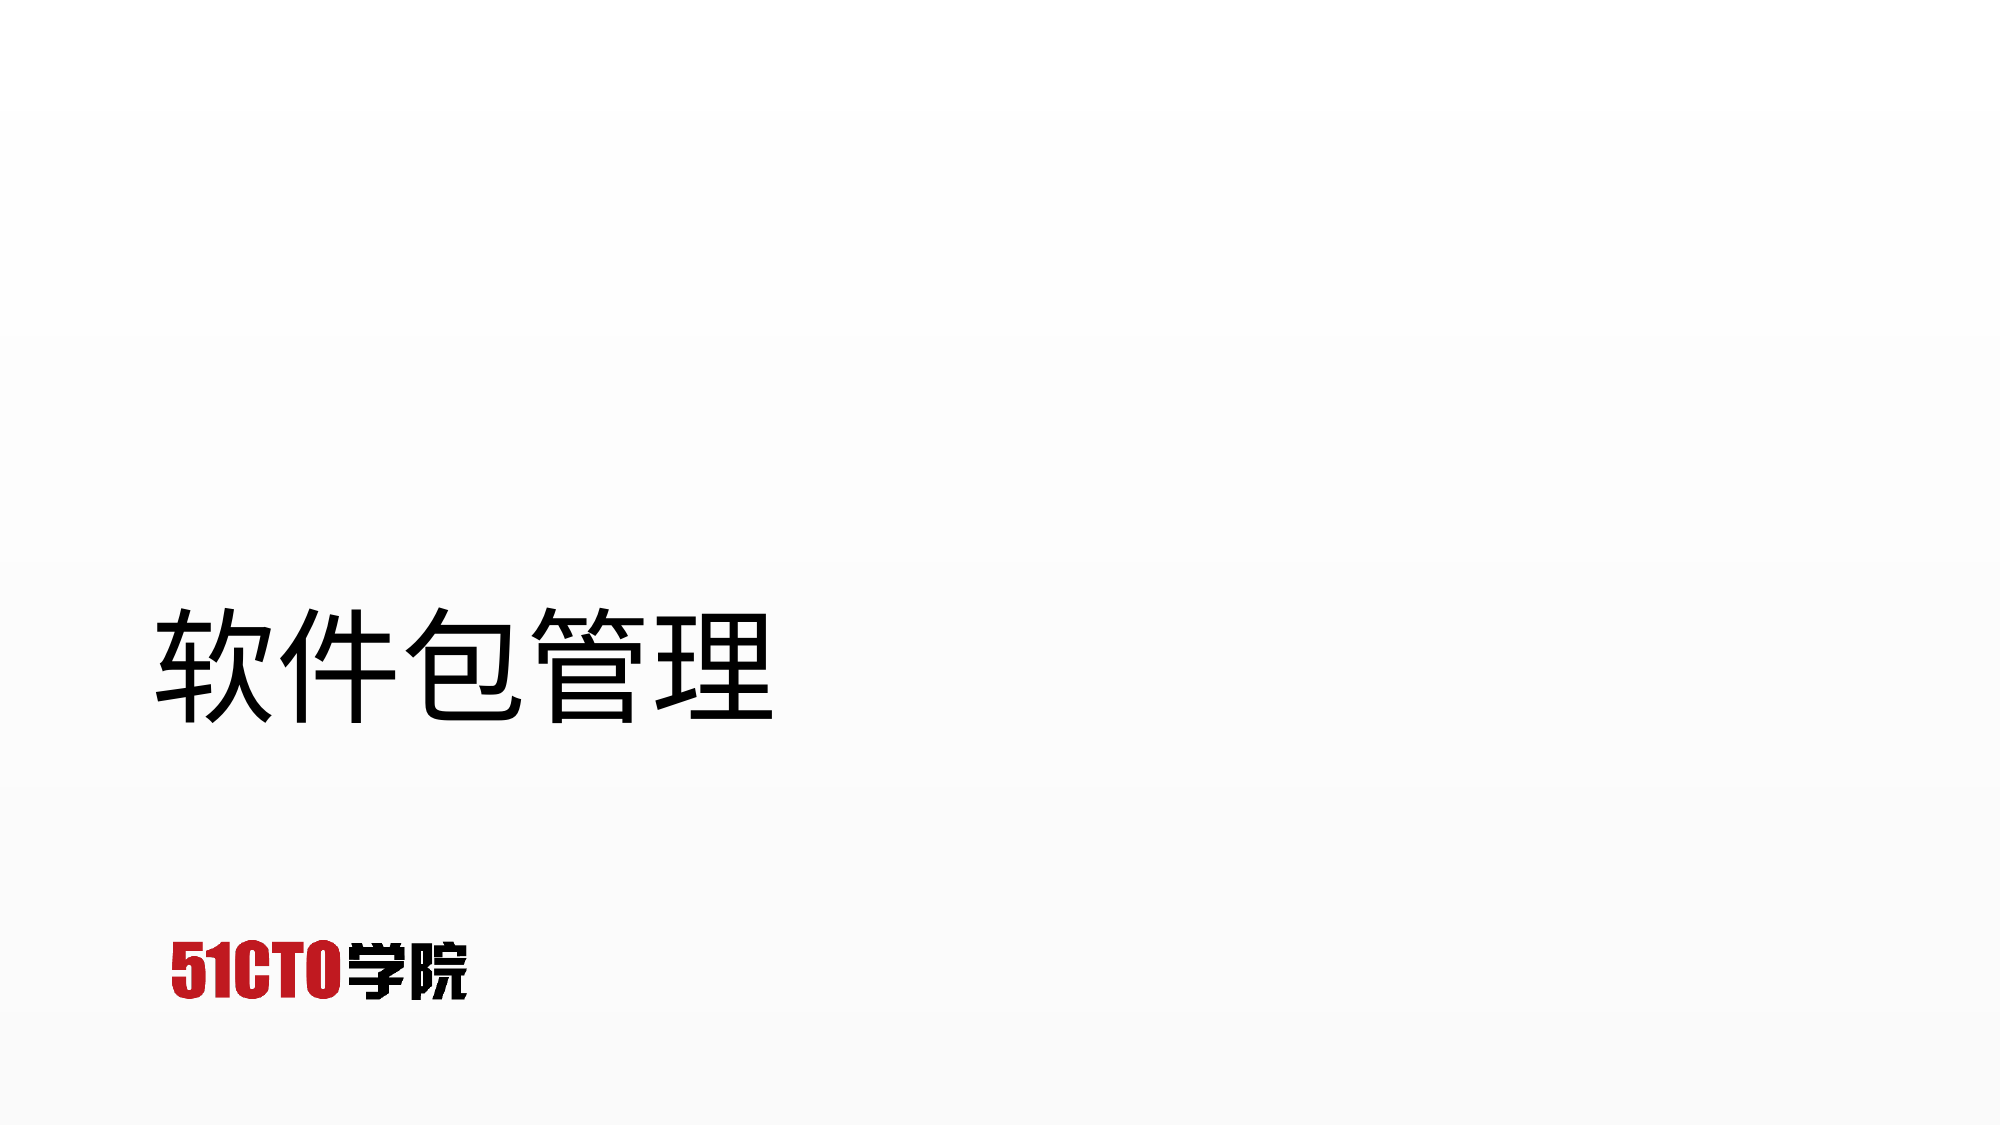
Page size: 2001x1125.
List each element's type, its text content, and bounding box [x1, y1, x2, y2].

title 软件包管理 [136, 280, 1862, 749]
picture [172, 940, 467, 1000]
